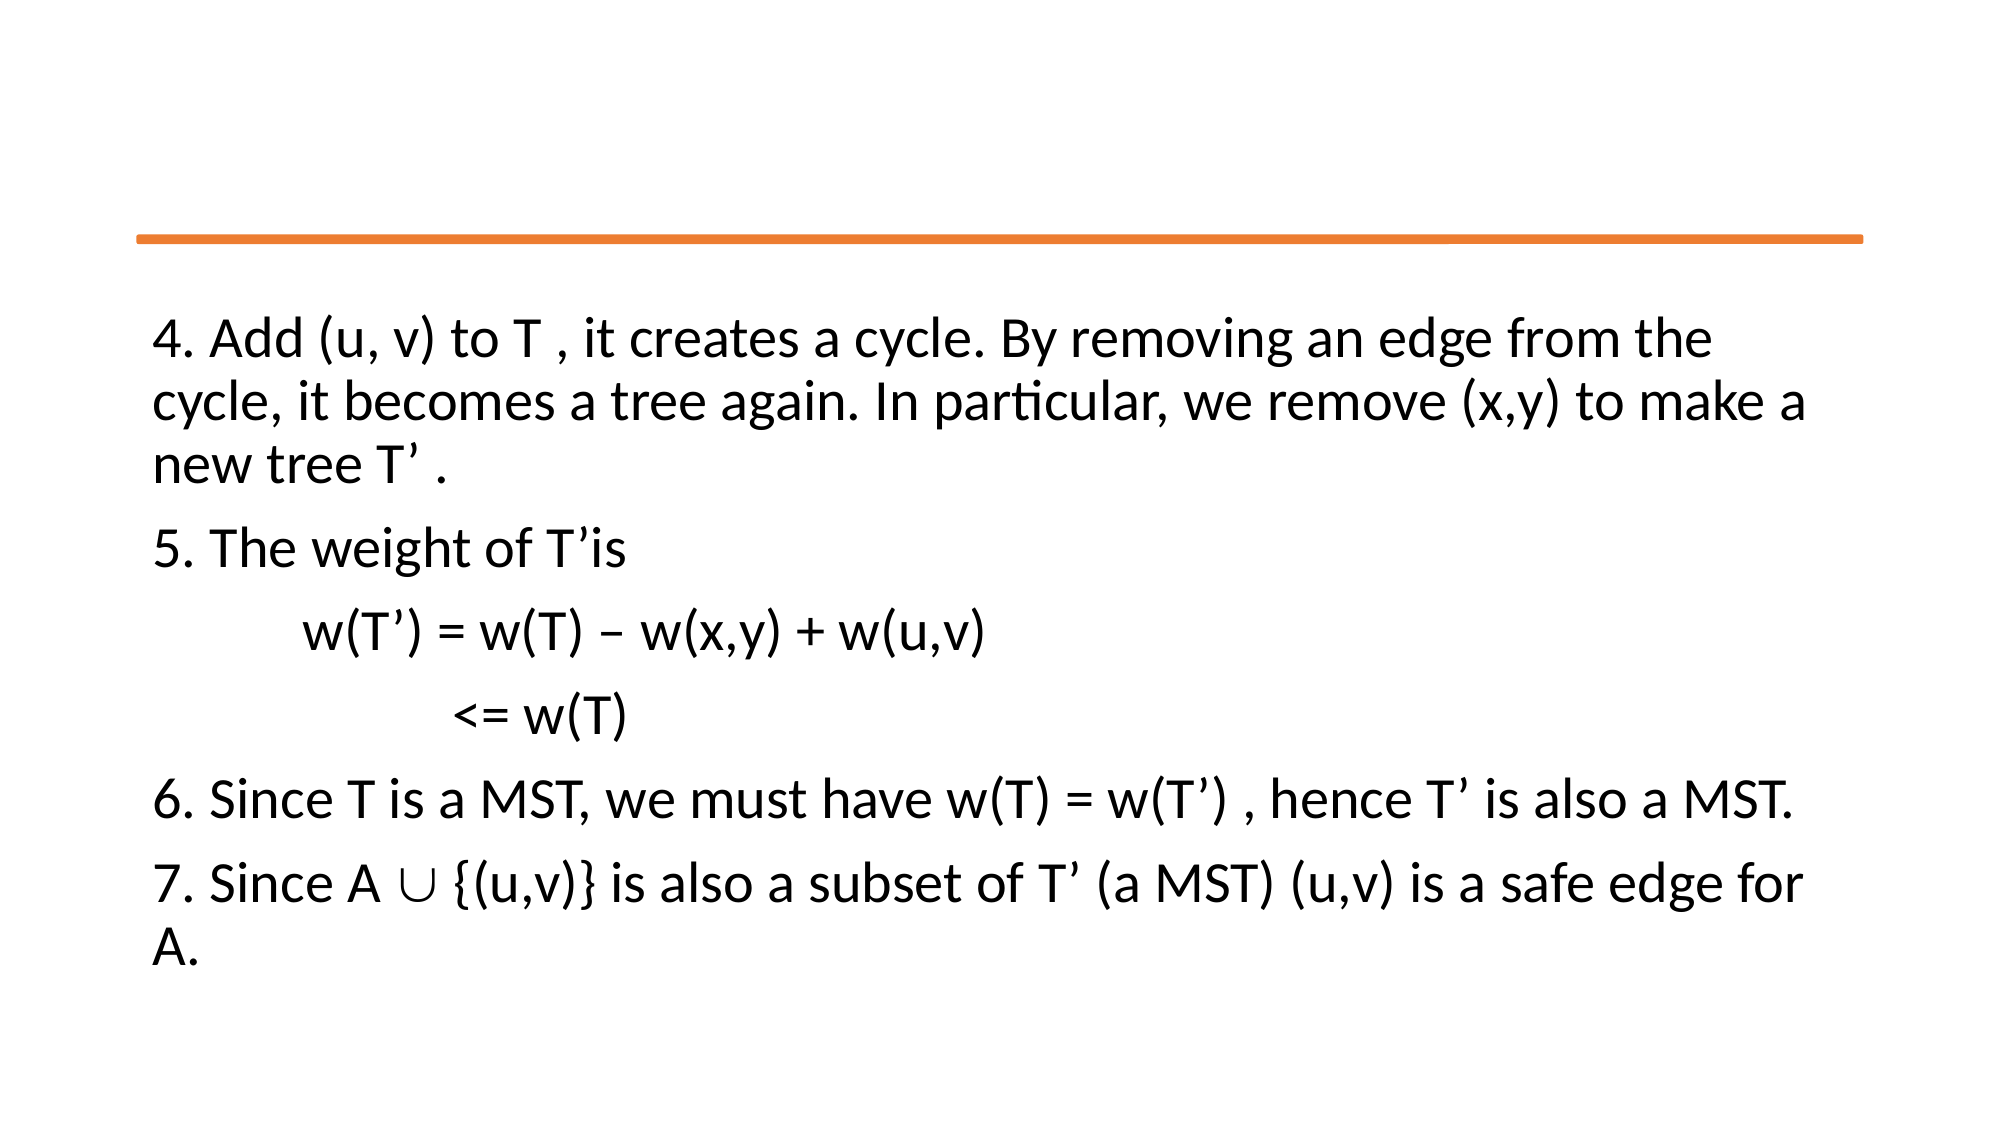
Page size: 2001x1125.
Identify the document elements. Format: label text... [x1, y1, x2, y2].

list 4. Add (u, v) to T , it creates a cycle. By removing an edge from the cycle, it becomes a tree again. In particular, we remove (x,y) to make a new tree T’ . 5. The weight of T’is w(T’) = w(T) – w(x,y) + w(u,v) <= w(T) 6. Since T is a MST, we must have w(T) = w(T’) , hence T’ is also a MST. 7. Since A  {(u,v)} is also a subset of T’ (a MST) (u,v) is a safe edge for A. [137, 299, 1863, 1014]
